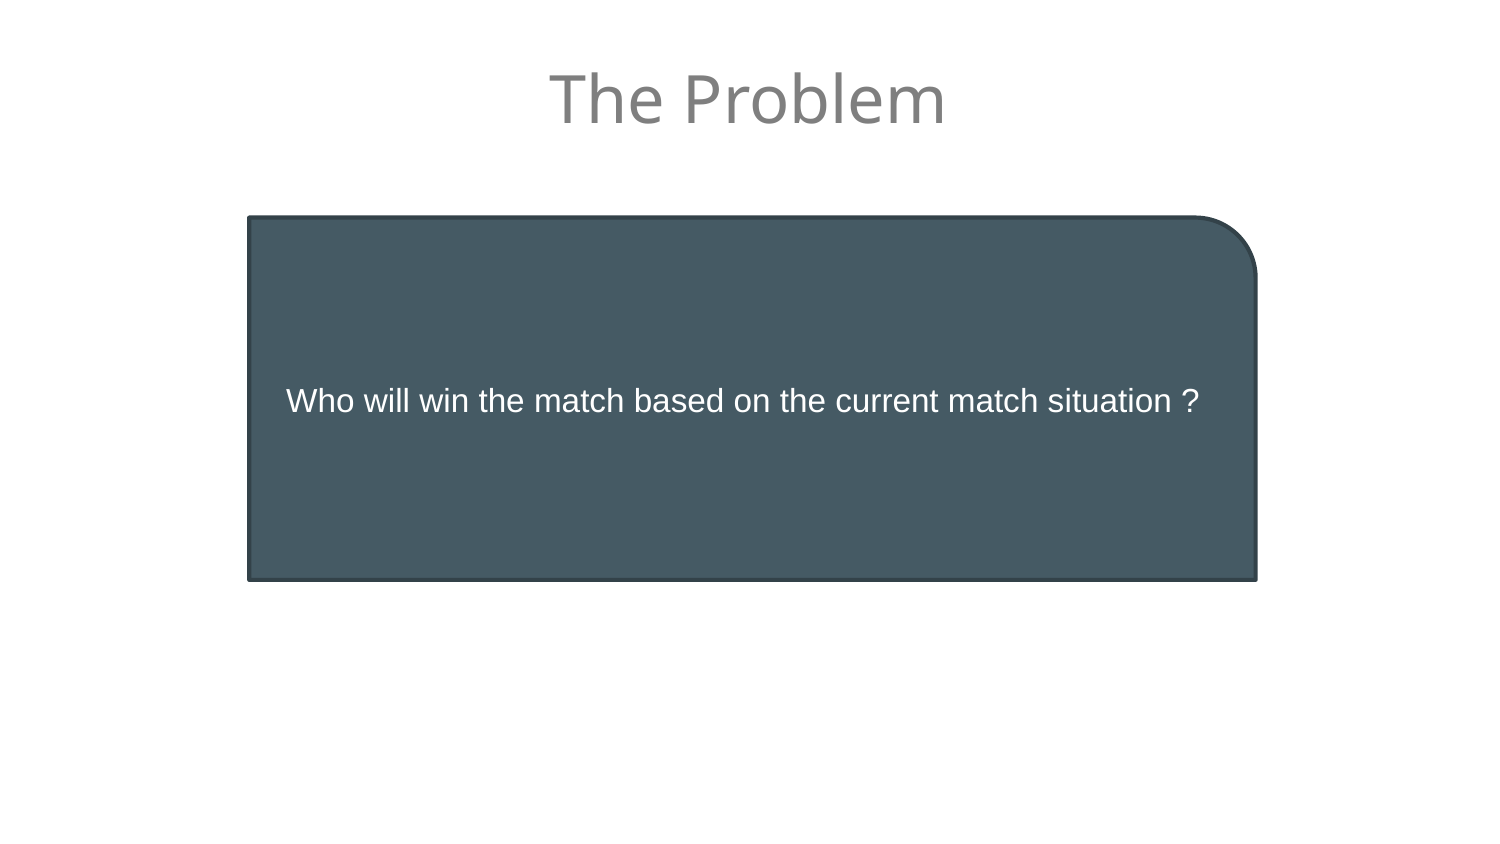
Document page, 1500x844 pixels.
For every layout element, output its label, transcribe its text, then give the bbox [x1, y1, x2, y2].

title The Problem [62, 55, 1436, 138]
text_box Who will win the match based on the current match situation ? [247, 215, 1258, 582]
